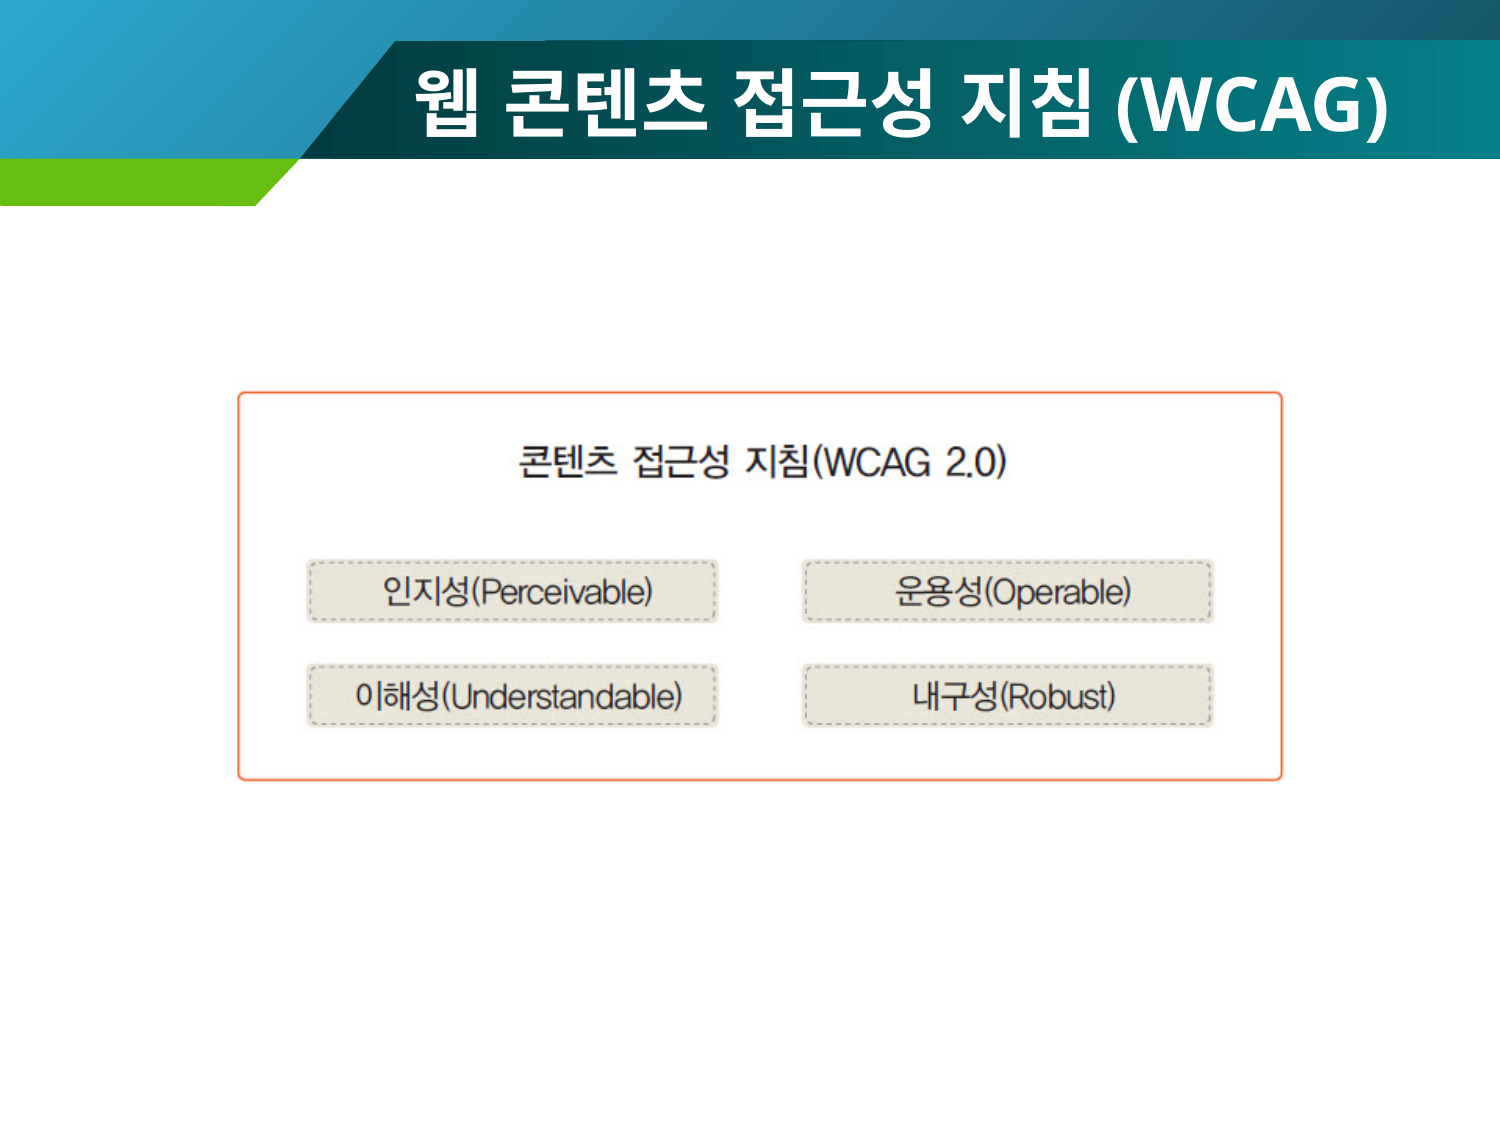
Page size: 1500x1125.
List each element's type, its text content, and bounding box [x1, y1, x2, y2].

title 웹 콘텐츠 접근성 지침(WCAG) [398, 38, 1500, 165]
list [222, 380, 1295, 798]
